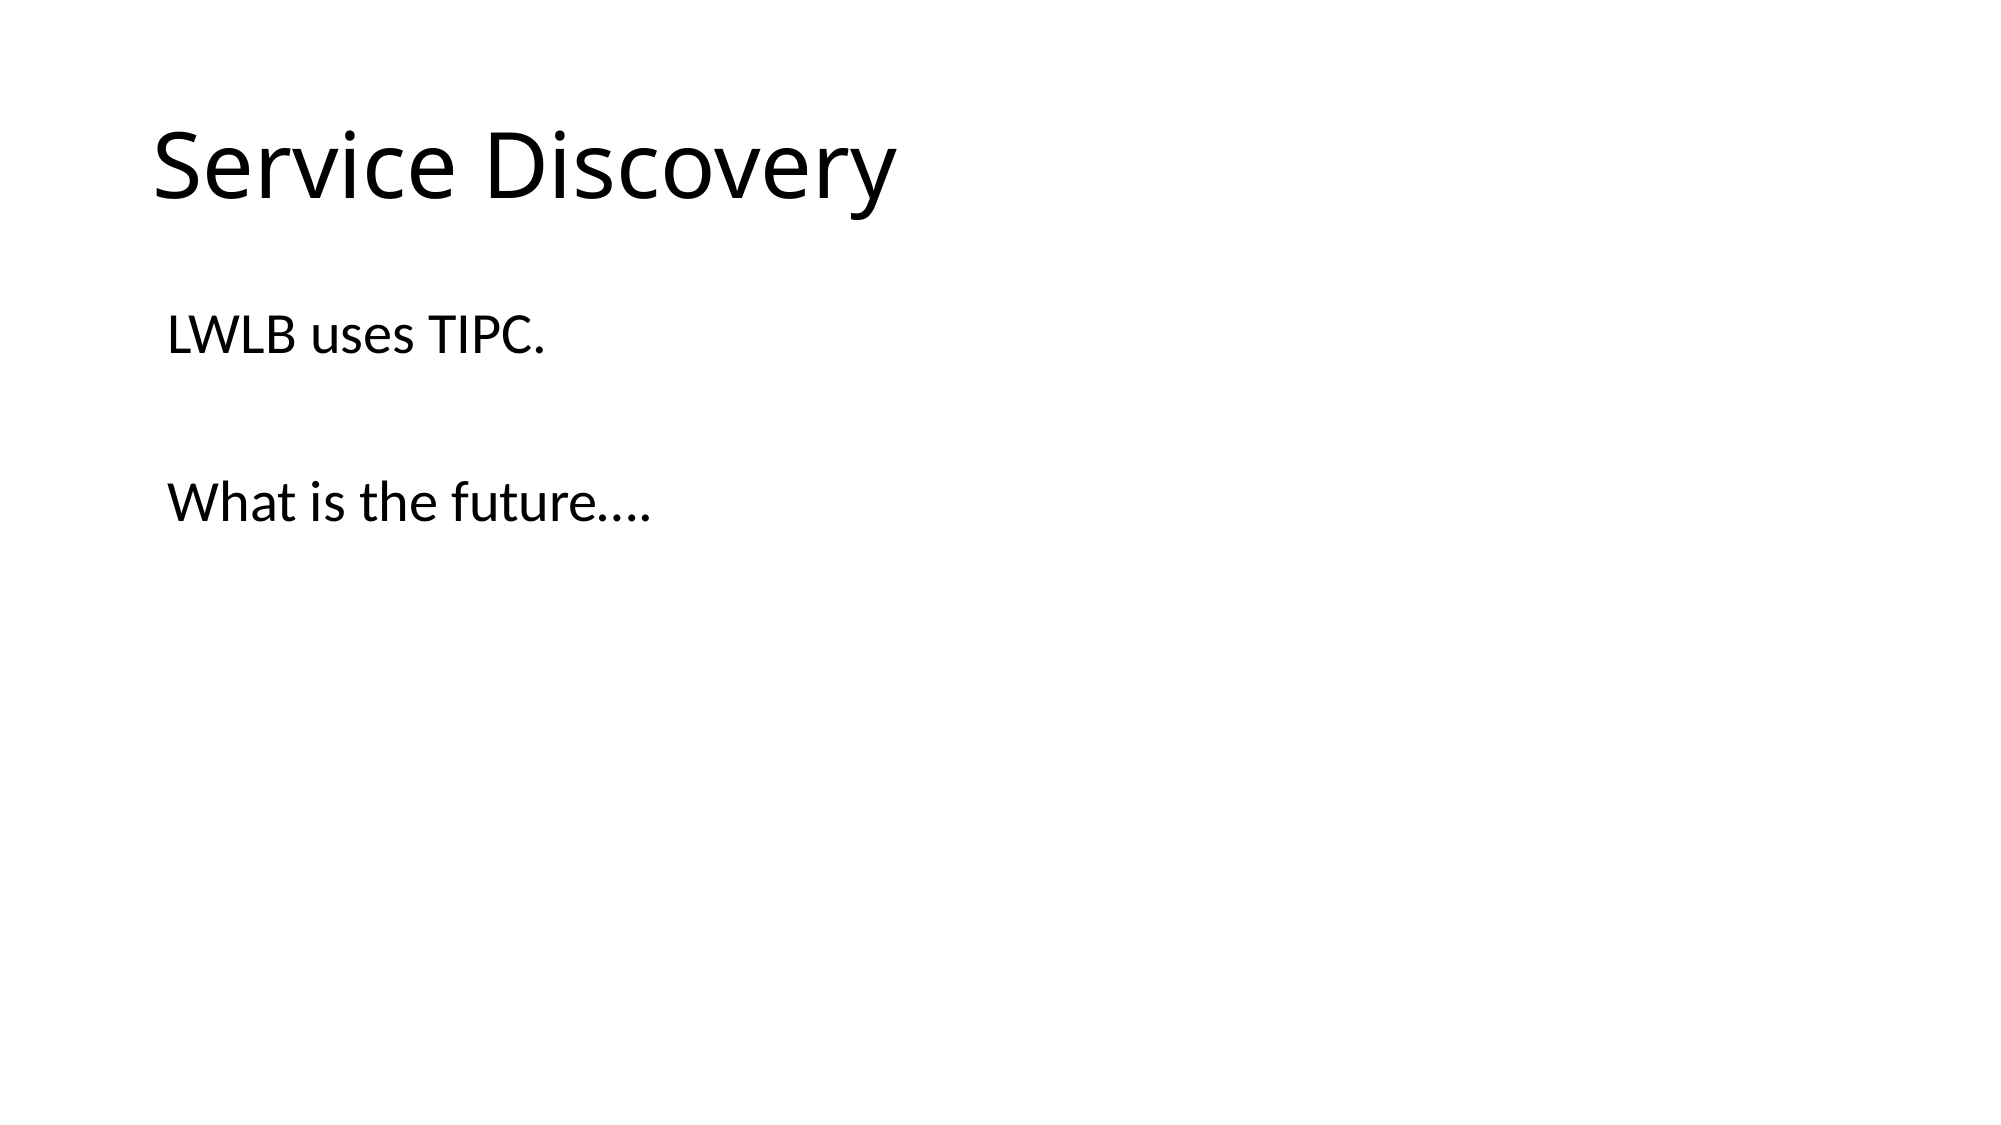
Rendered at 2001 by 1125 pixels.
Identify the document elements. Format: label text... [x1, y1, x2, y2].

list LWLB uses TIPC. What is the future…. [152, 295, 1878, 1010]
title Service Discovery [137, 59, 1863, 278]
